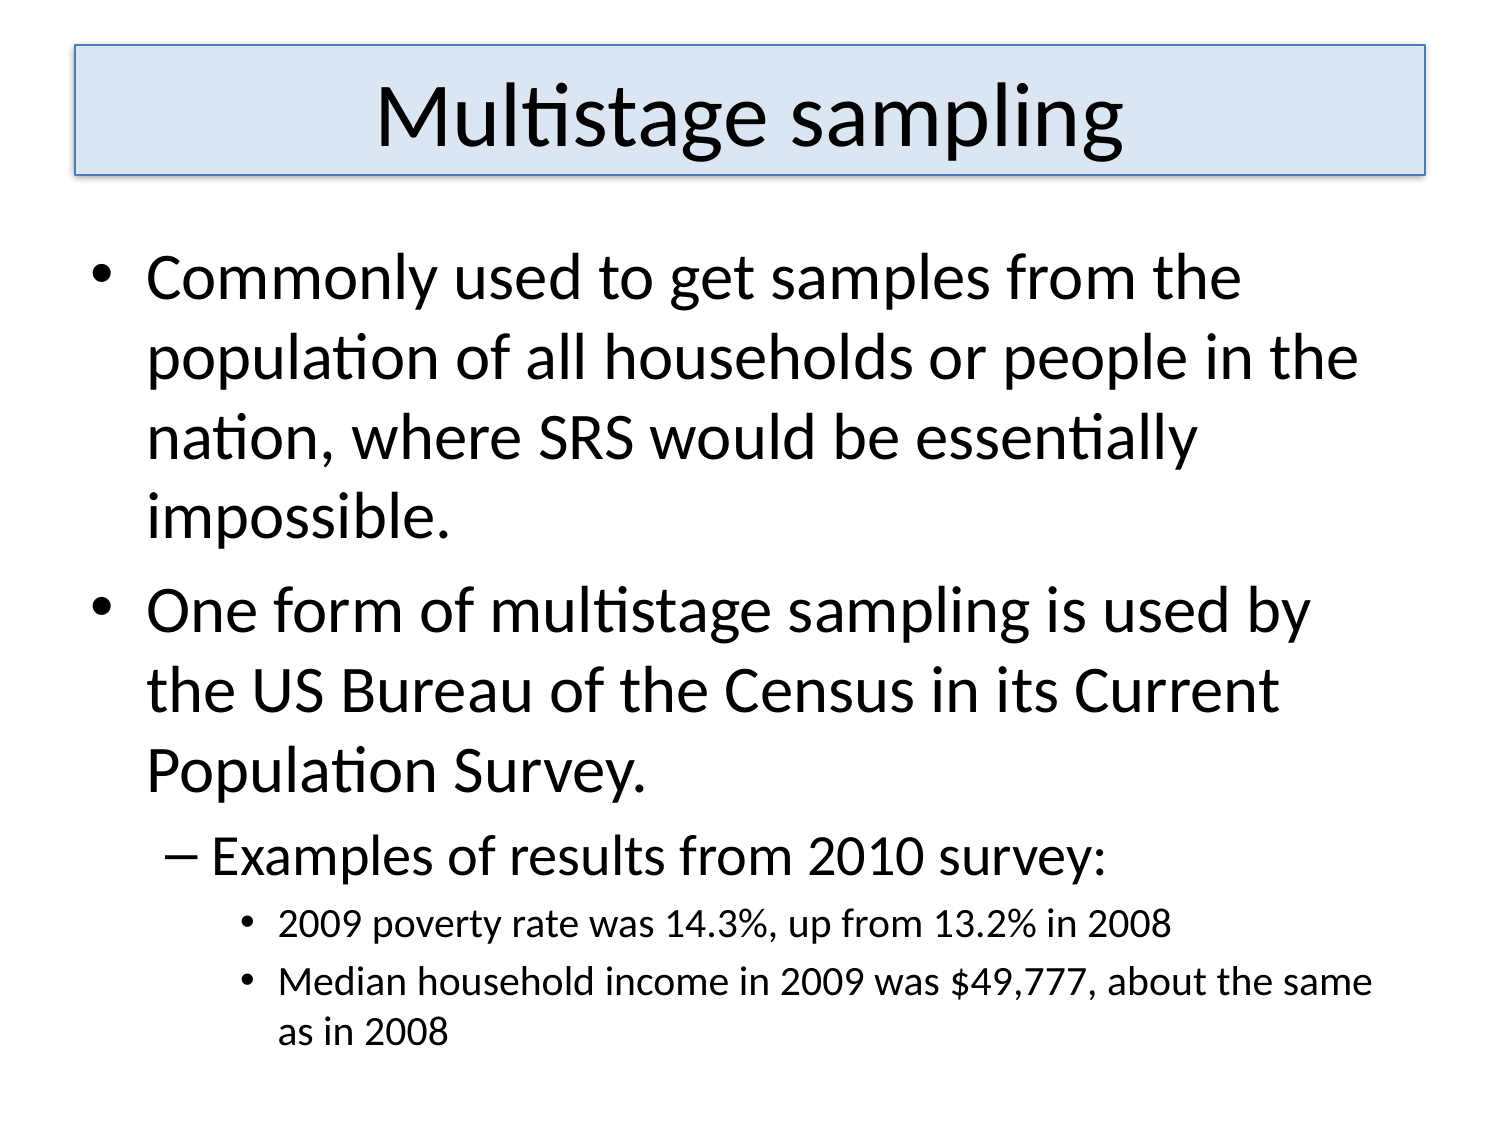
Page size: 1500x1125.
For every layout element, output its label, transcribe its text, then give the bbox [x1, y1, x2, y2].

list Commonly used to get samples from the population of all households or people in the nation, where SRS would be essentially impossible. One form of multistage sampling is used by the US Bureau of the Census in its Current Population Survey. Examples of results from 2010 survey: 2009 poverty rate was 14.3%, up from 13.2% in 2008 Median household income in 2009 was $49,777, about the same as in 2008 [75, 224, 1425, 1088]
title Multistage sampling [74, 44, 1426, 176]
